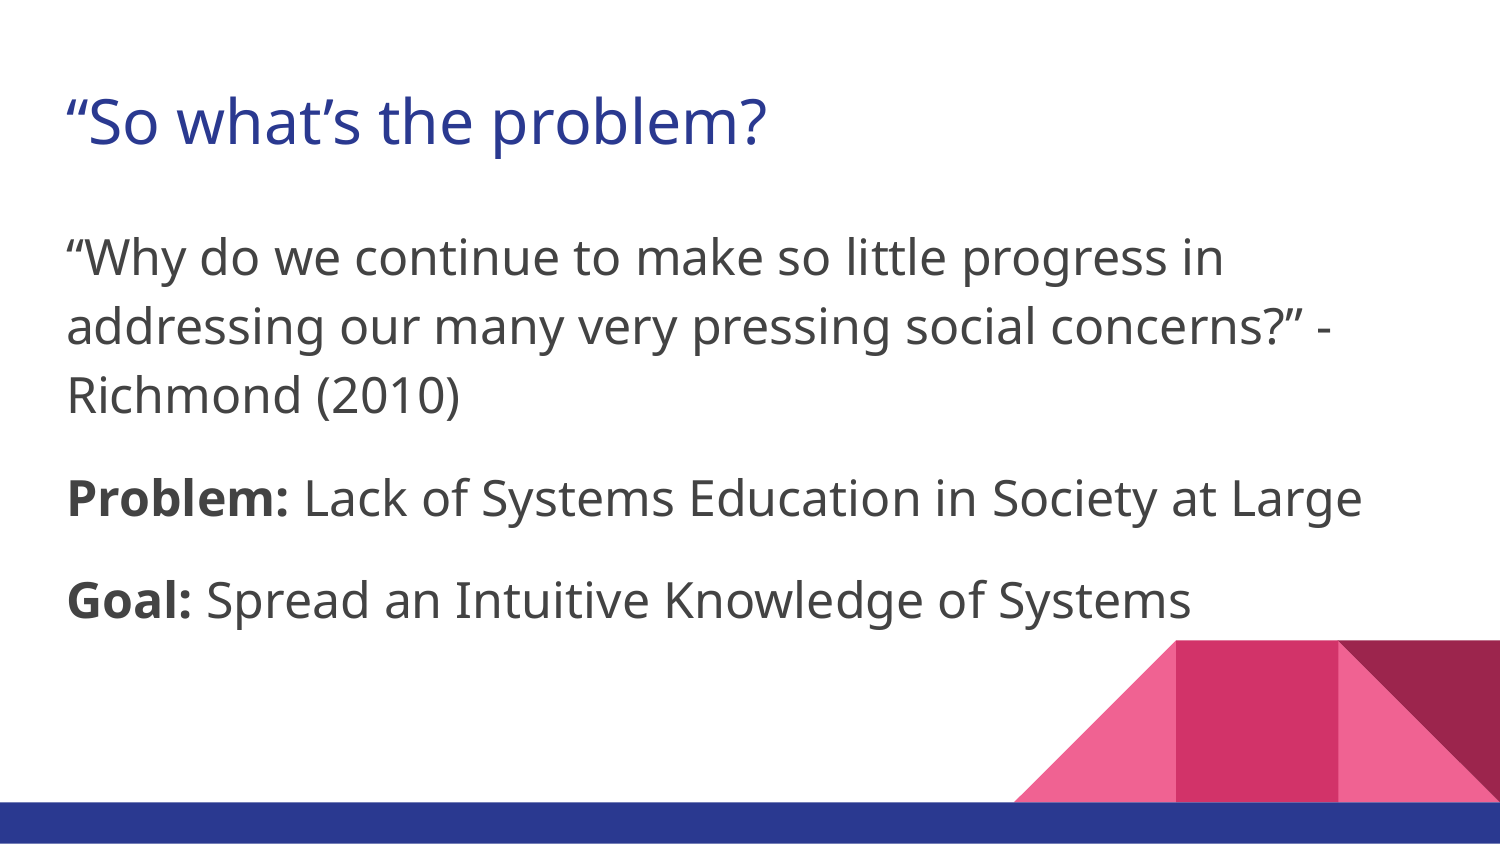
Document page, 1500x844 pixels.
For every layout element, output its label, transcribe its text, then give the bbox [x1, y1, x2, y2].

list “Why do we continue to make so little progress in addressing our many very pressing social concerns?” -Richmond (2010) Problem: Lack of Systems Education in Society at Large Goal: Spread an Intuitive Knowledge of Systems [51, 201, 1449, 750]
title “So what’s the problem? [51, 67, 1449, 167]
